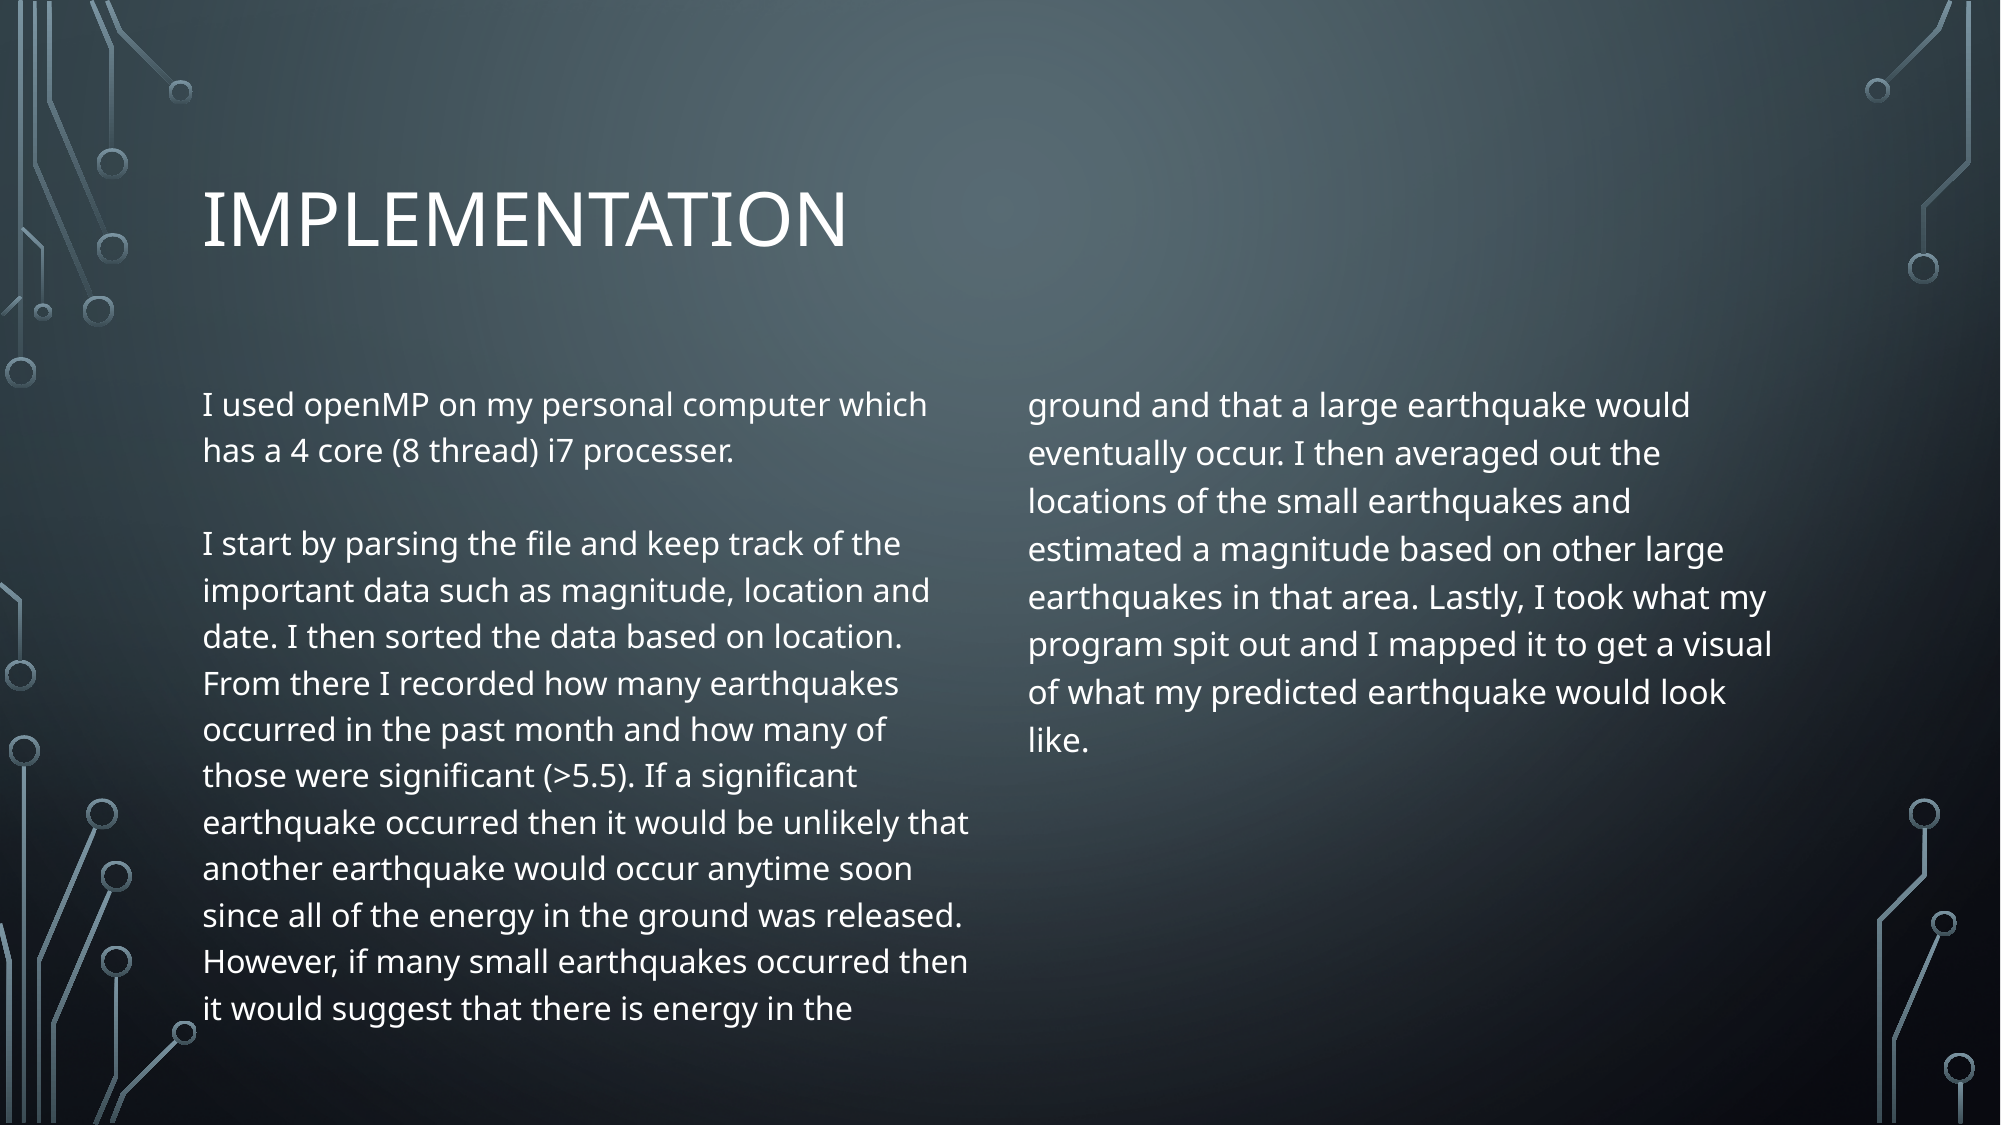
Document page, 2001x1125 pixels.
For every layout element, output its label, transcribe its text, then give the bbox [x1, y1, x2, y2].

title Implementation [187, 101, 1813, 344]
list ground and that a large earthquake would eventually occur. I then averaged out the locations of the small earthquakes and estimated a magnitude based on other large earthquakes in that area. Lastly, I took what my program spit out and I mapped it to get a visual of what my predicted earthquake would look like. [1012, 369, 1813, 950]
list I used openMP on my personal computer which has a 4 core (8 thread) i7 processer. I start by parsing the file and keep track of the important data such as magnitude, location and date. I then sorted the data based on location. From there I recorded how many earthquakes occurred in the past month and how many of those were significant (>5.5). If a significant earthquake occurred then it would be unlikely that another earthquake would occur anytime soon since all of the energy in the ground was released. However, if many small earthquakes occurred then it would suggest that there is energy in the [187, 369, 988, 1069]
